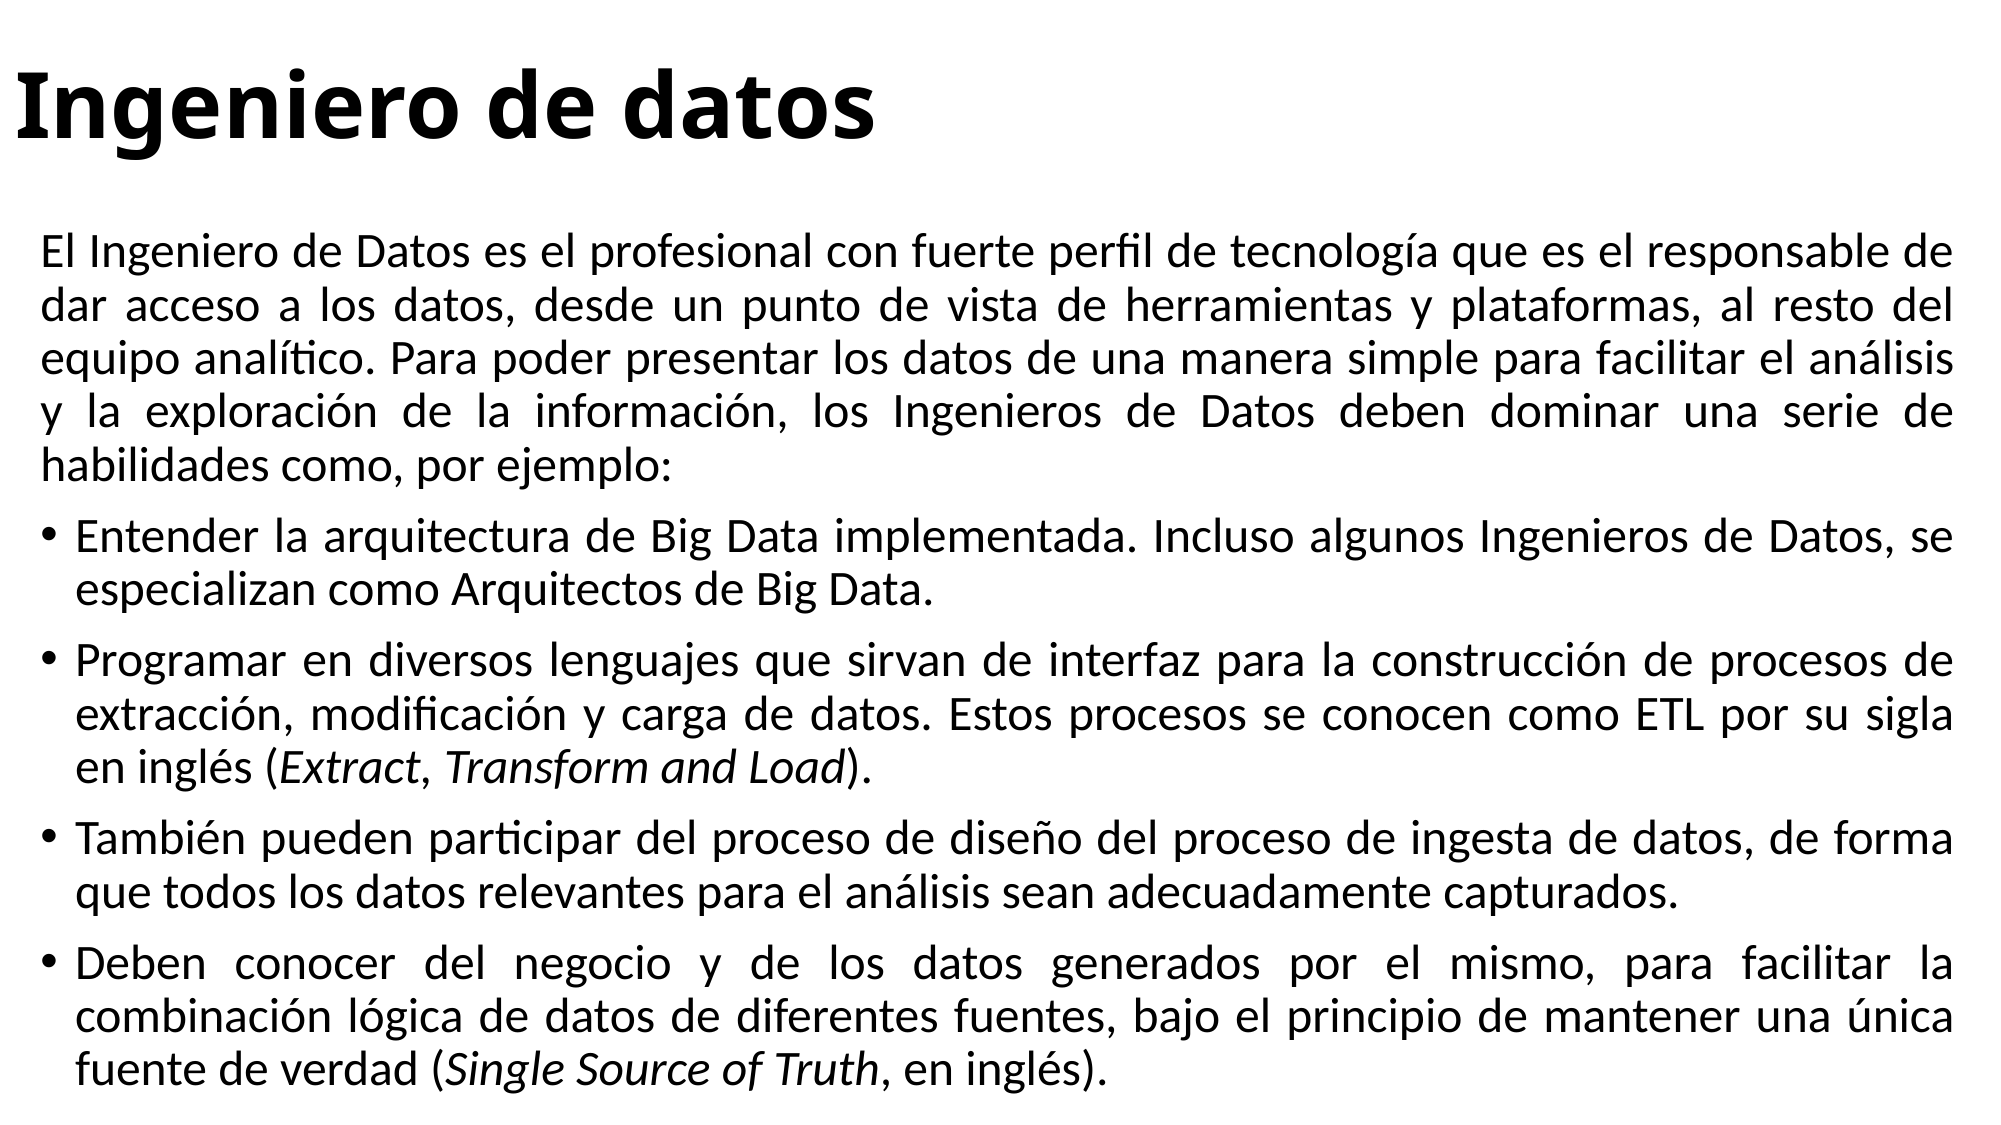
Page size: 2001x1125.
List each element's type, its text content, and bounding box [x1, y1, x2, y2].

title Ingeniero de datos [0, 0, 1725, 218]
list El Ingeniero de Datos es el profesional con fuerte perfil de tecnología que es el responsable de dar acceso a los datos, desde un punto de vista de herramientas y plataformas, al resto del equipo analítico. Para poder presentar los datos de una manera simple para facilitar el análisis y la exploración de la información, los Ingenieros de Datos deben dominar una serie de habilidades como, por ejemplo: Entender la arquitectura de Big Data implementada. Incluso algunos Ingenieros de Datos, se especializan como Arquitectos de Big Data. Programar en diversos lenguajes que sirvan de interfaz para la construcción de procesos de extracción, modificación y carga de datos. Estos procesos se conocen como ETL por su sigla en inglés (Extract, Transform and Load). También pueden participar del proceso de diseño del proceso de ingesta de datos, de forma que todos los datos relevantes para el análisis sean adecuadamente capturados. Deben conocer del negocio y de los datos generados por el mismo, para facilitar la combinación lógica de datos de diferentes fuentes, bajo el principio de mantener una única fuente de verdad (Single Source of Truth, en inglés). [25, 217, 1970, 1110]
